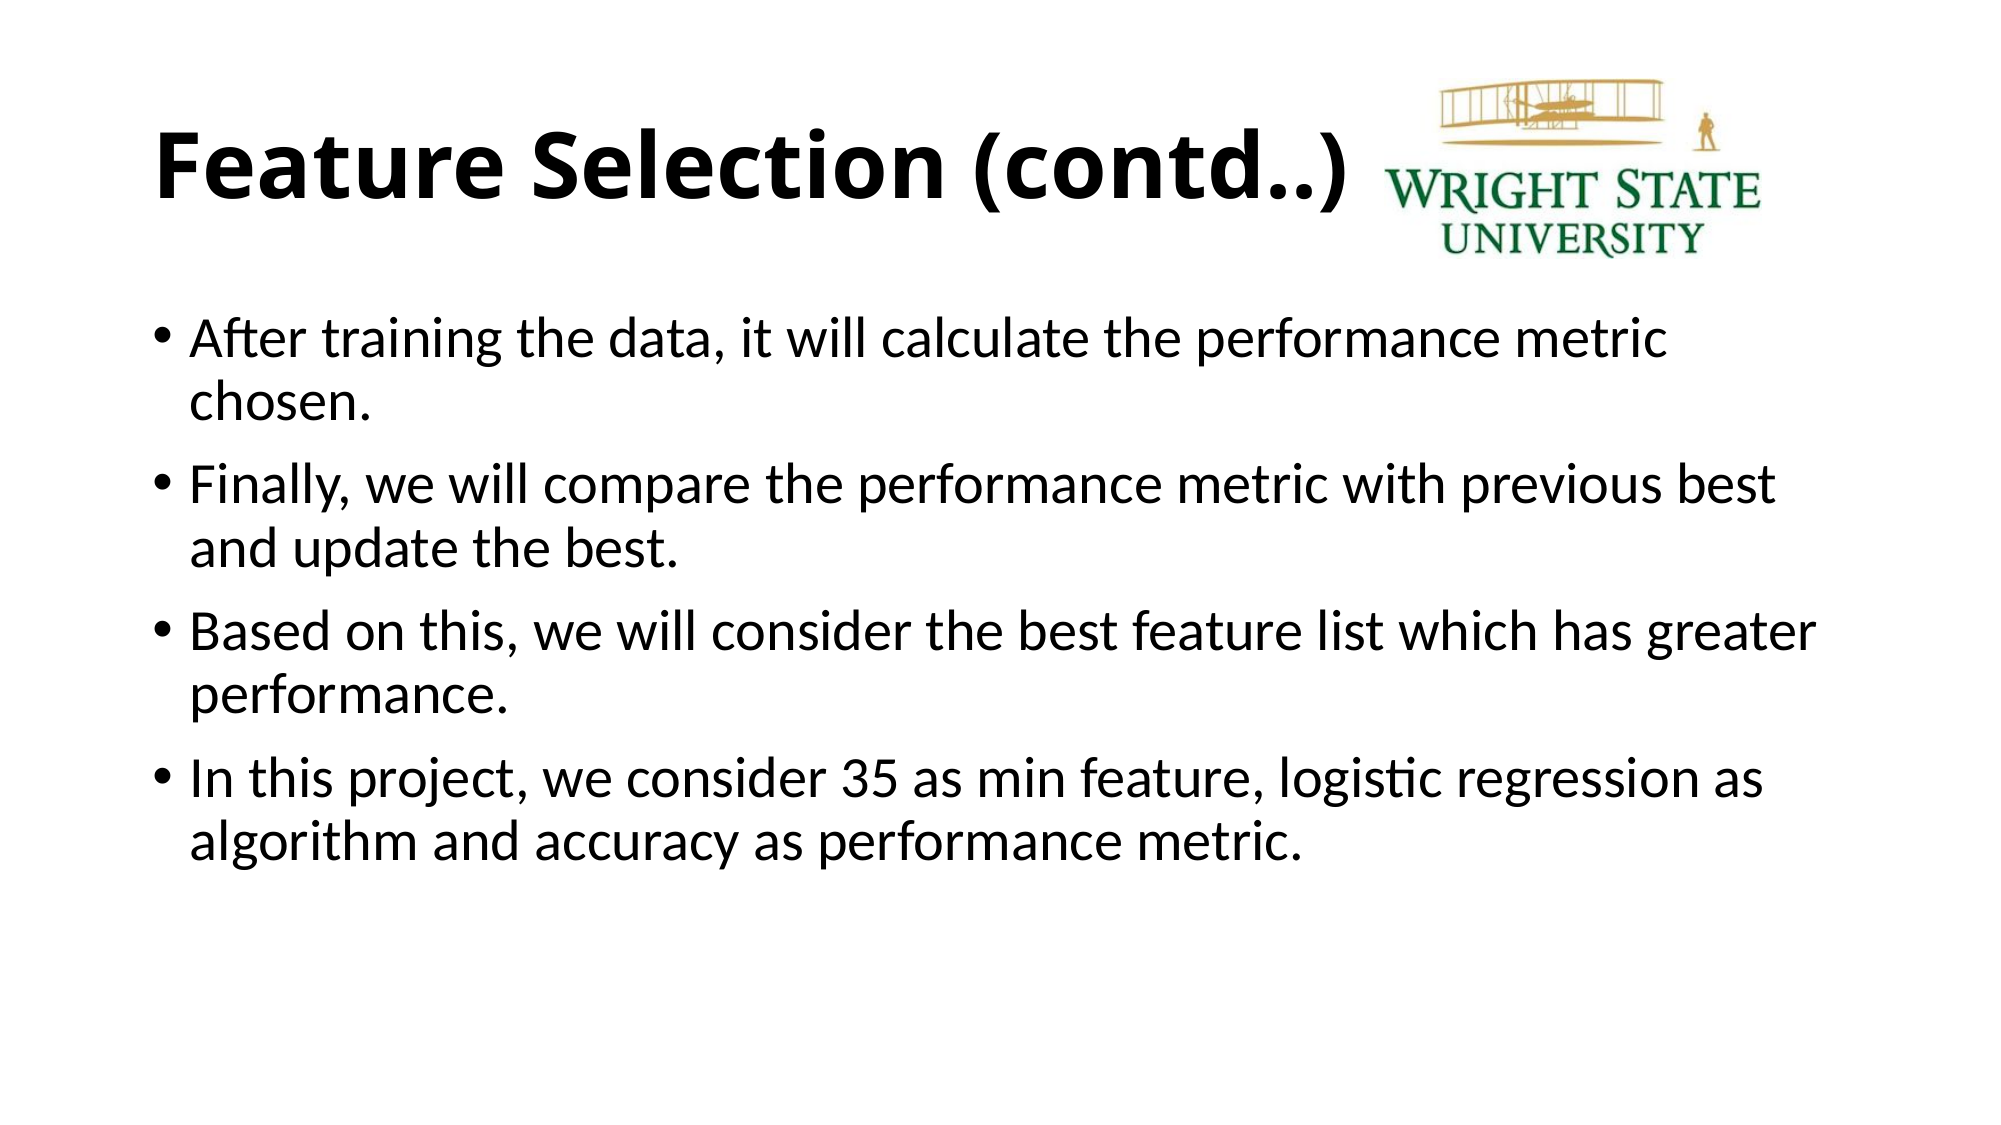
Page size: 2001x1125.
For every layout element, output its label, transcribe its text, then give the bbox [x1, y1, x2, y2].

picture [1384, 78, 1762, 259]
list After training the data, it will calculate the performance metric chosen. Finally, we will compare the performance metric with previous best and update the best. Based on this, we will consider the best feature list which has greater performance. In this project, we consider 35 as min feature, logistic regression as algorithm and accuracy as performance metric. [137, 299, 1863, 1014]
title Feature Selection (contd..) [137, 59, 1863, 278]
